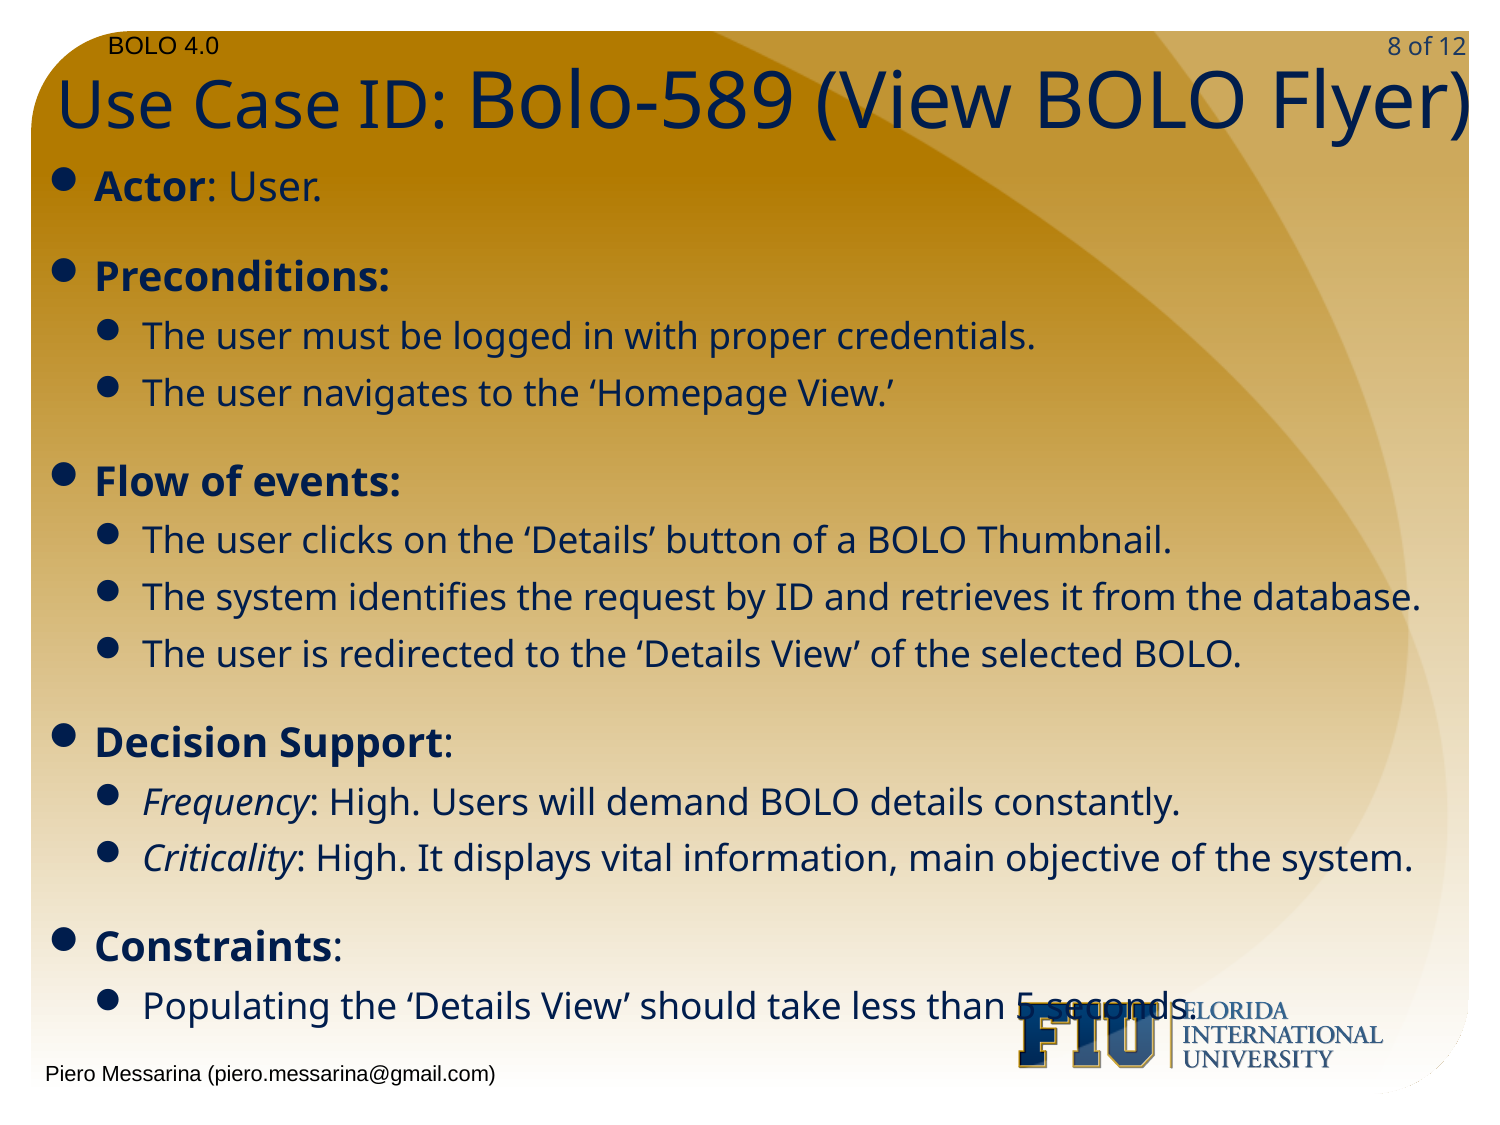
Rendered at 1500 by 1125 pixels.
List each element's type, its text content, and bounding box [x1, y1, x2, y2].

list Actor: User. Preconditions: The user must be logged in with proper credentials. The user navigates to the ‘Homepage View.’ Flow of events: The user clicks on the ‘Details’ button of a BOLO Thumbnail. The system identifies the request by ID and retrieves it from the database. The user is redirected to the ‘Details View’ of the selected BOLO. Decision Support: Frequency: High. Users will demand BOLO details constantly. Criticality: High. It displays vital information, main objective of the system. Constraints: Populating the ‘Details View’ should take less than 5 seconds. [33, 152, 1479, 1042]
picture [24, 30, 1473, 1094]
title Use Case ID: Bolo-589 (View BOLO Flyer) [41, 14, 1500, 153]
text_box Piero Messarina (piero.messarina@gmail.com) [30, 1052, 512, 1093]
slide_number 8 of 12 [1359, 15, 1482, 76]
text_box BOLO 4.0 [93, 22, 344, 68]
